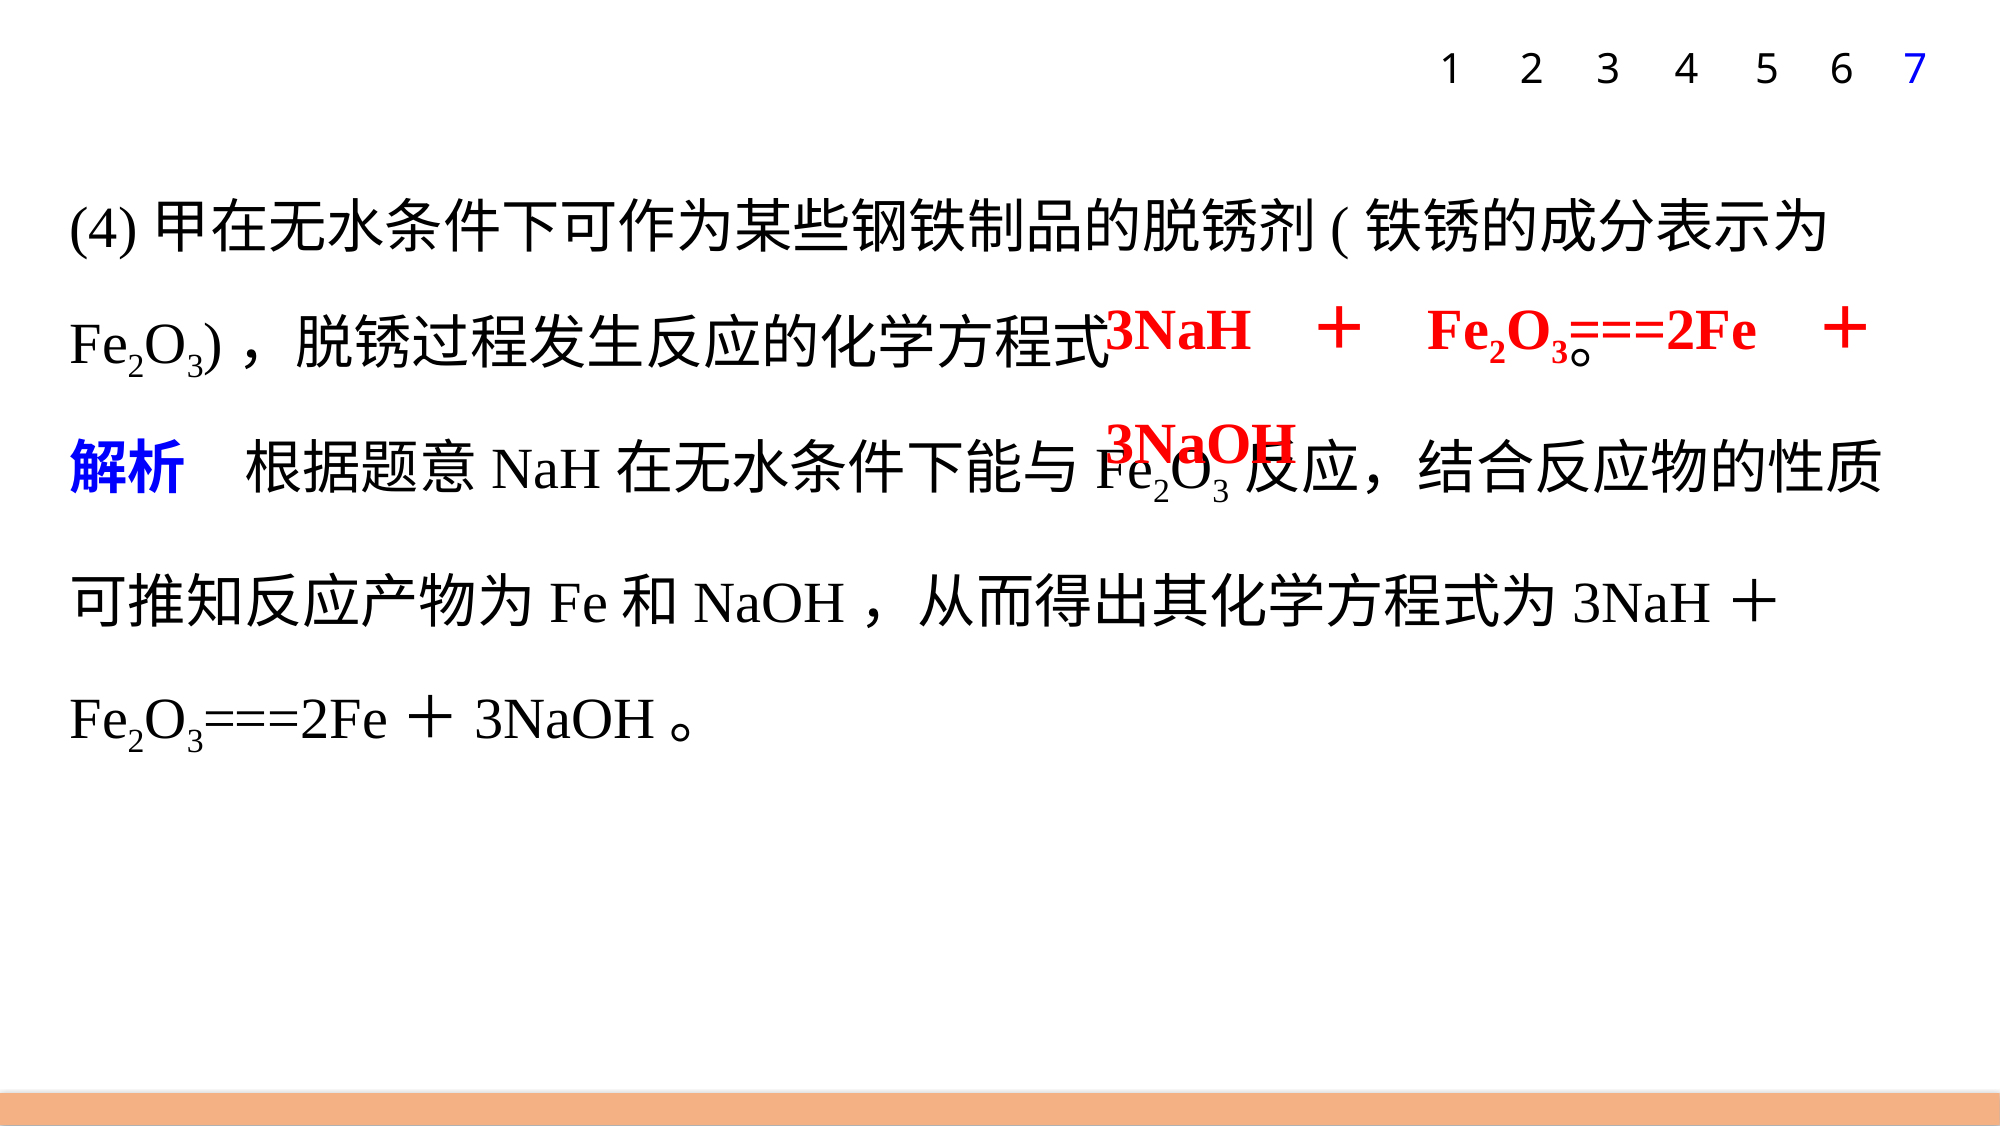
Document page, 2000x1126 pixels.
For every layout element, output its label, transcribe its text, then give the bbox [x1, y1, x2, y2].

text_box 2 [1501, 19, 1563, 114]
text_box 3 [1579, 19, 1637, 114]
text_box 3NaH＋Fe2O3===2Fe＋3NaOH [1090, 243, 1903, 378]
text_box 4 [1654, 19, 1720, 114]
text_box (4)甲在无水条件下可作为某些钢铁制品的脱锈剂(铁锈的成分表示为Fe2O3)，脱锈过程发生反应的化学方程式 。 解析 根据题意NaH在无水条件下能与Fe2O3反应，结合反应物的性质可推知反应产物为Fe和NaOH，从而得出其化学方程式为3NaH＋Fe2O3===2Fe＋3NaOH。 [54, 127, 1947, 767]
text_box 7 [1884, 19, 1946, 114]
text_box 1 [1418, 19, 1484, 114]
text_box [0, 1092, 2000, 1126]
text_box 5 [1736, 19, 1798, 114]
text_box 6 [1811, 19, 1873, 114]
